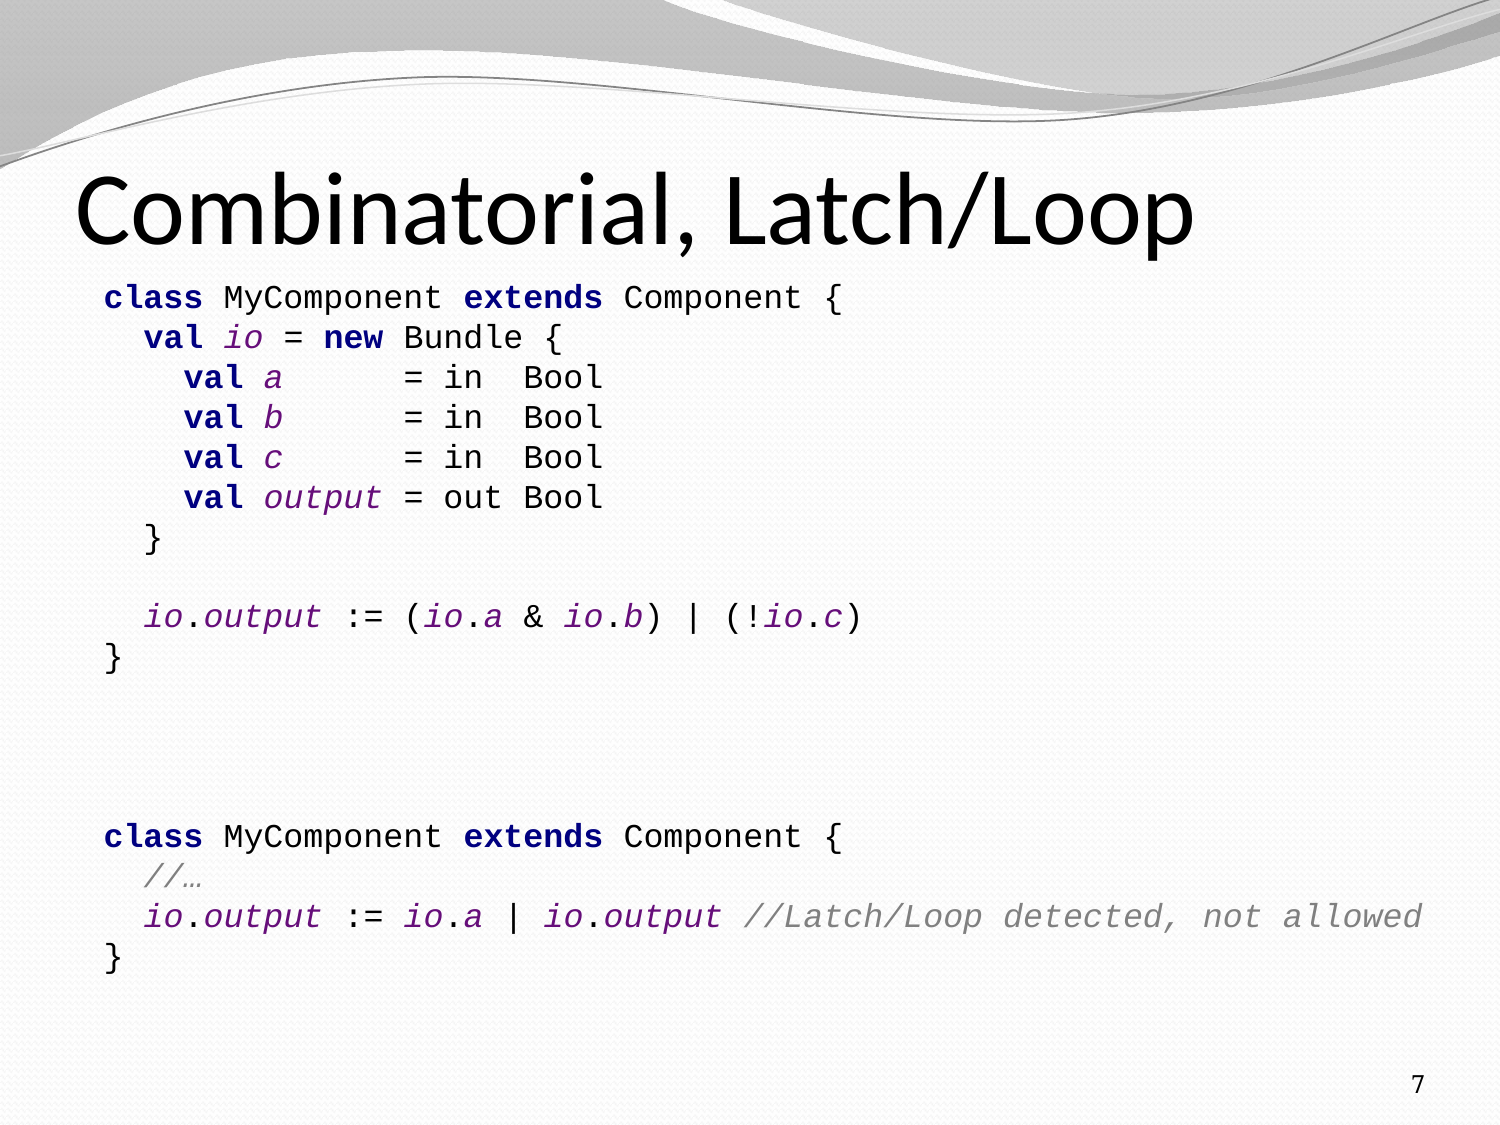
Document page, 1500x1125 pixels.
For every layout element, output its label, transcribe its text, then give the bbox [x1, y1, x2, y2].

text_box class MyComponent extends Component { //… io.output := io.a | io.output //Latch/Loop detected, not allowed } [88, 806, 1483, 982]
slide_number 7 [1299, 1042, 1425, 1103]
title Combinatorial, Latch/Loop [75, 78, 1425, 266]
text_box class MyComponent extends Component { val io = new Bundle { val a = in Bool val b = in Bool val c = in Bool val output = out Bool } io.output := (io.a & io.b) | (!io.c) } [88, 267, 1034, 682]
